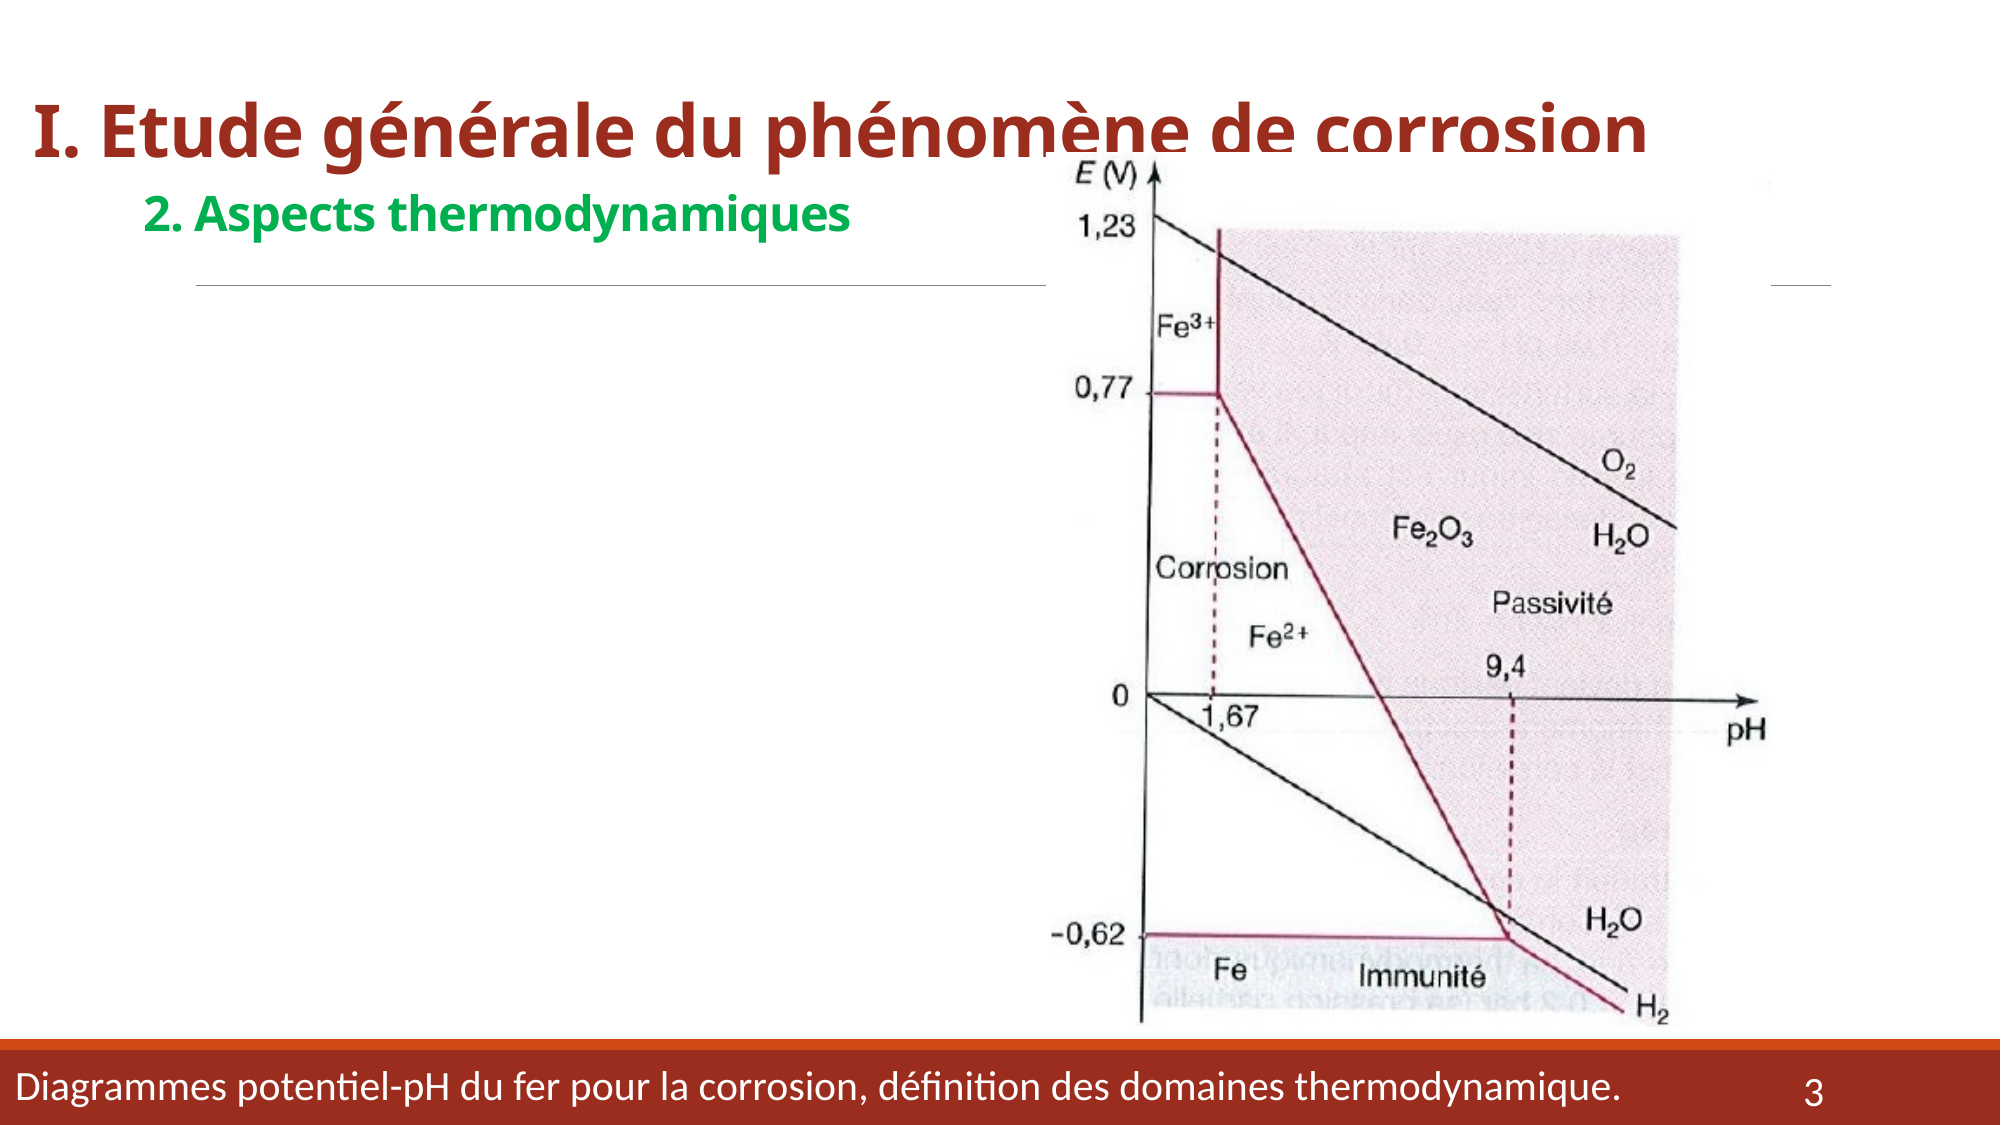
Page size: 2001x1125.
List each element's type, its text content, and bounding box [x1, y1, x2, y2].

slide_number 3 [1624, 1059, 1840, 1120]
picture [1045, 152, 1772, 1028]
list Diagrammes potentiel-pH du fer pour la corrosion, définition des domaines thermodynamique. [0, 1056, 1771, 1125]
title I. Etude générale du phénomène de corrosion 2. Aspects thermodynamiques [18, 15, 1669, 254]
